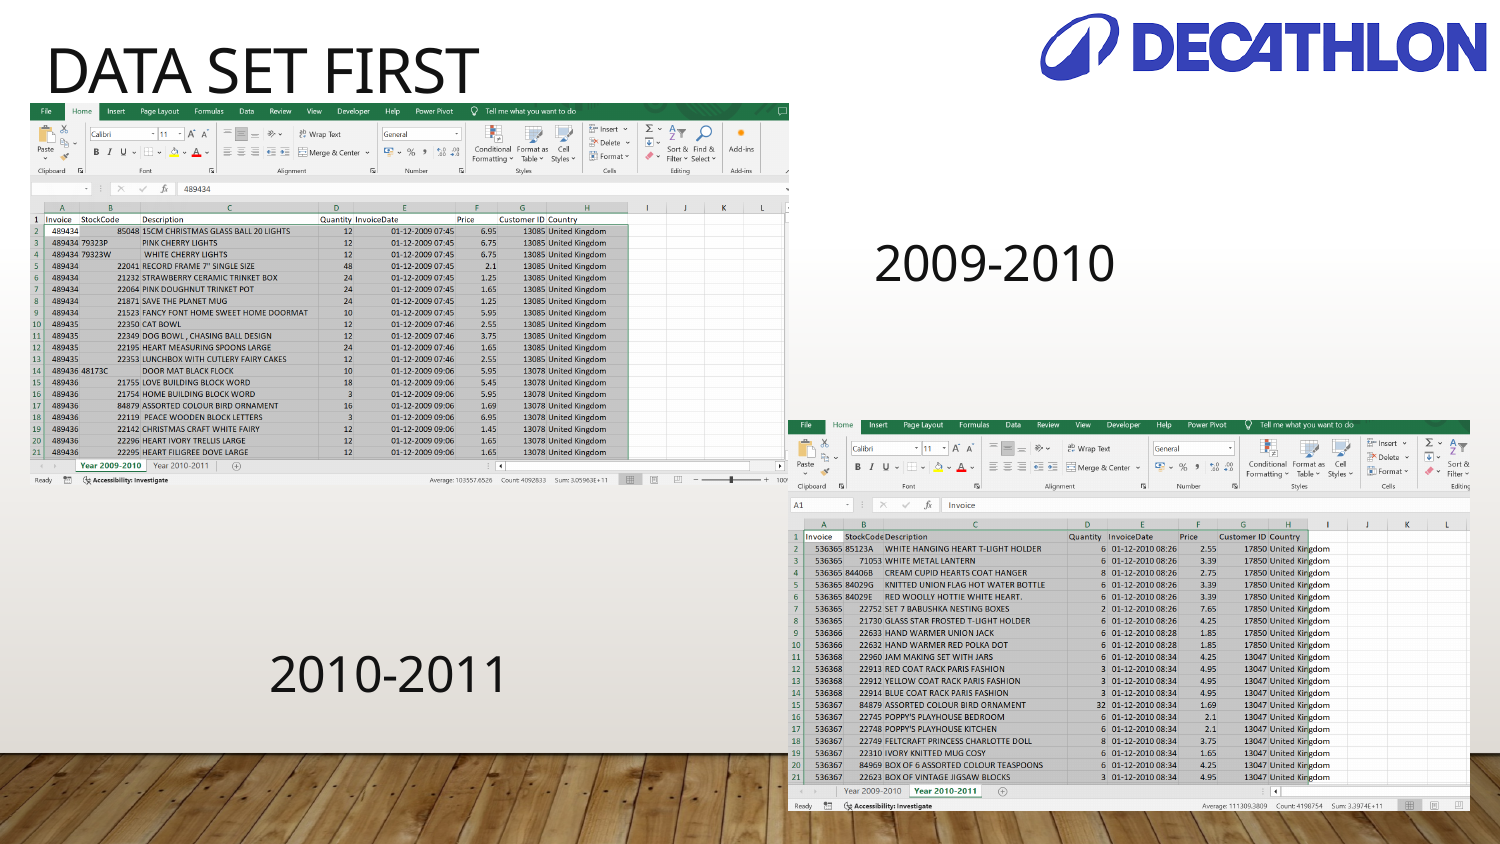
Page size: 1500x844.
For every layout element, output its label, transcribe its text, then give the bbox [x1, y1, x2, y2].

picture [1026, 0, 1500, 94]
picture [0, 103, 1500, 844]
text_box 2010-2011 [269, 632, 512, 702]
text_box DATA SET FIRST VIEW [45, 0, 610, 103]
text_box 2009-2010 [874, 221, 1117, 292]
